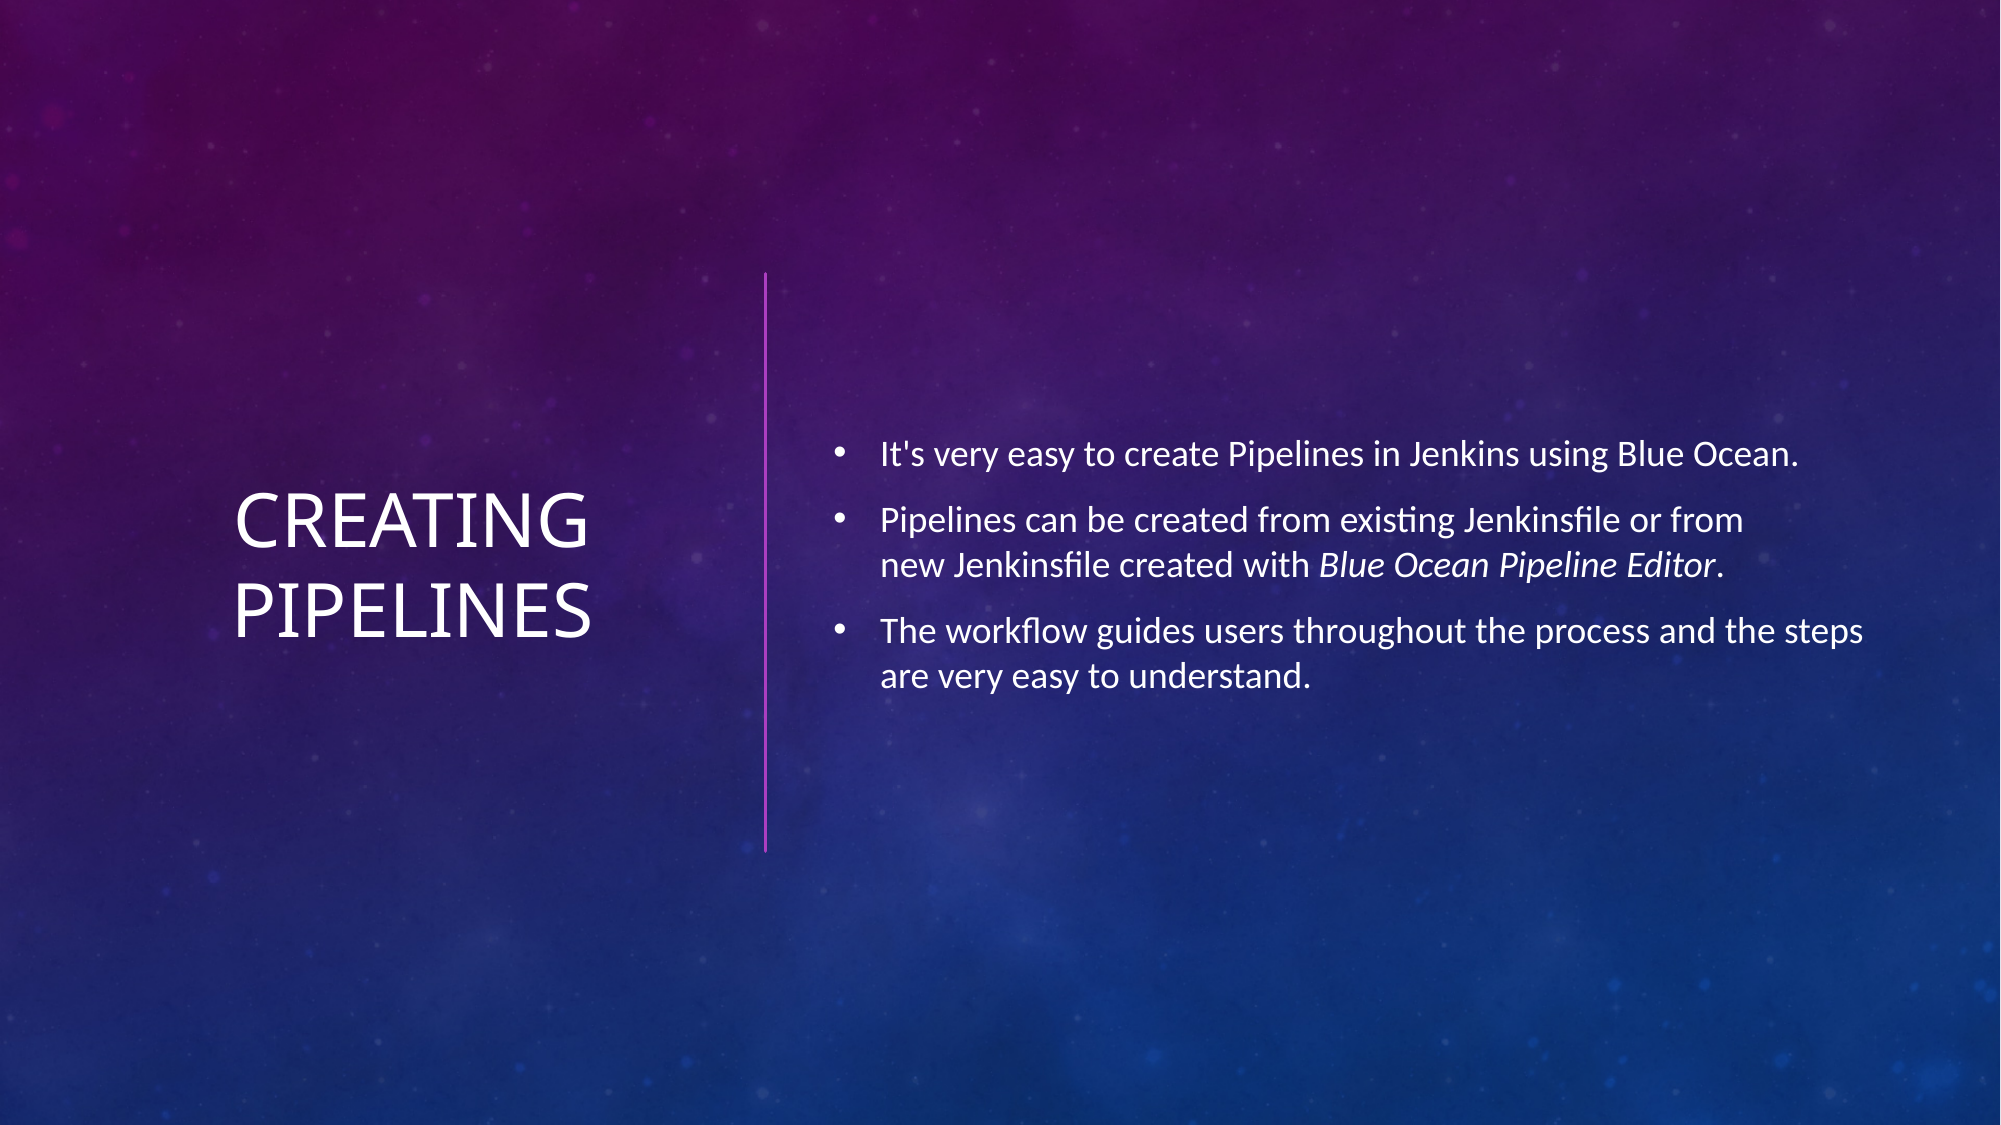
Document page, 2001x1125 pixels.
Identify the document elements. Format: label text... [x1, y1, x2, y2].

title Creating pipelines [112, 188, 713, 937]
list It's very easy to create Pipelines in Jenkins using Blue Ocean. Pipelines can be created from existing Jenkinsfile or from new Jenkinsfile created with Blue Ocean Pipeline Editor. The workflow guides users throughout the process and the steps are very easy to understand. [818, 188, 1888, 937]
text_box [0, 0, 2000, 1125]
